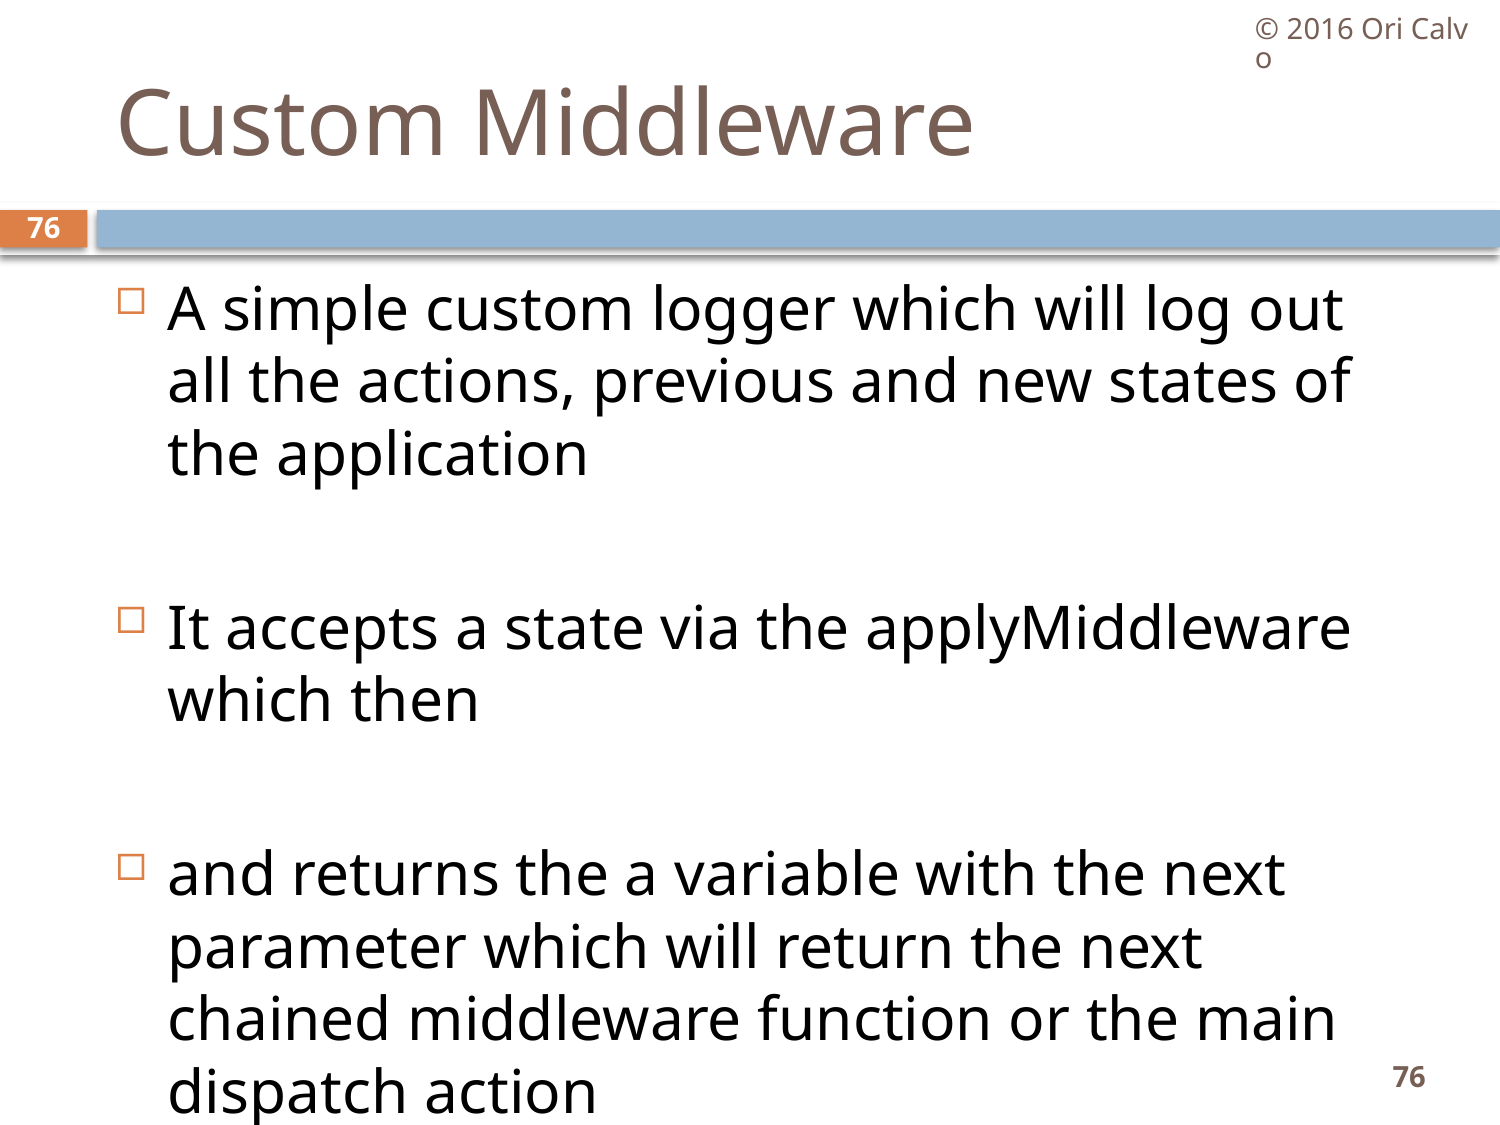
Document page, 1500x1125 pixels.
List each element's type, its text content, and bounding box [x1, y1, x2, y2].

footer © 2016 Ori Calvo [1240, 0, 1500, 60]
title Custom Middleware [100, 37, 1438, 200]
slide_number 76 [0, 208, 88, 249]
list A simple custom logger which will log out all the actions, previous and new states of the application It accepts a state via the applyMiddleware which then and returns the a variable with the next parameter which will return the next chained middleware function or the main dispatch action [100, 262, 1438, 1118]
